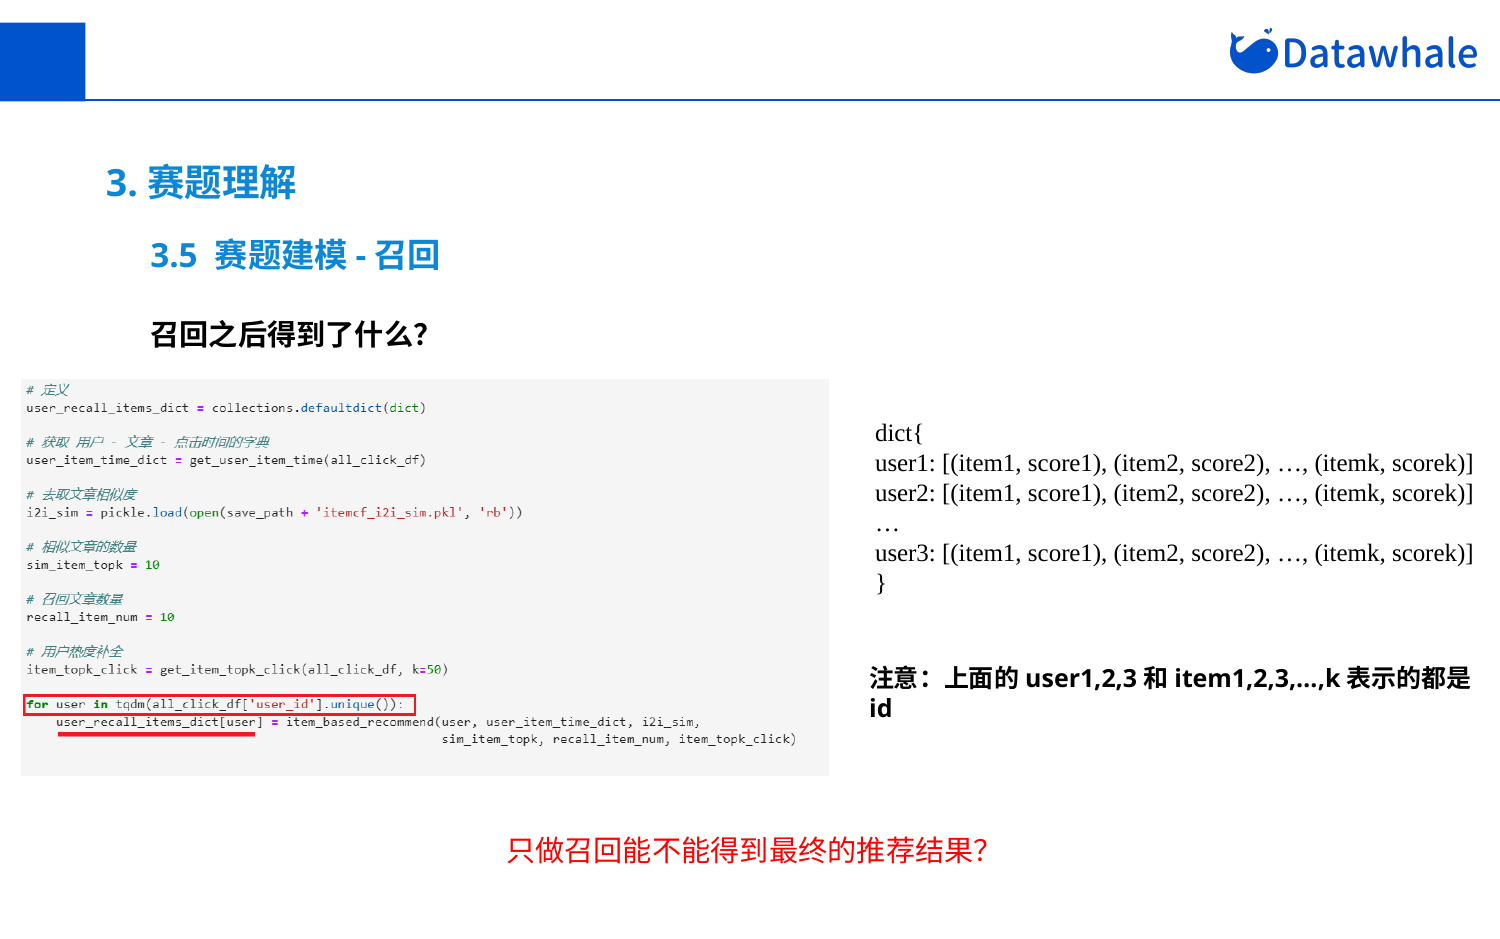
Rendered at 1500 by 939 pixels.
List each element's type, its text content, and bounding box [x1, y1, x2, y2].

text_box 3.5 赛题建模-召回 [135, 226, 676, 281]
text_box 注意：上面的user1,2,3和item1,2,3,…,k表示的都是id [854, 655, 1500, 730]
text_box 3.赛题理解 [91, 151, 632, 212]
picture [0, 101, 1500, 939]
text_box dict{ user1: [(item1, score1), (item2, score2), …, (itemk, scorek)] user2: [(item1, score1), (item2, score2), …, (itemk, scorek)] … user3: [(item1, score1), (item2, score2), …, (itemk, scorek)] } [860, 408, 1495, 604]
text_box 只做召回能不能得到最终的推荐结果？ [491, 825, 1009, 875]
text_box 召回之后得到了什么？ [135, 308, 1322, 359]
picture [0, 0, 1500, 99]
